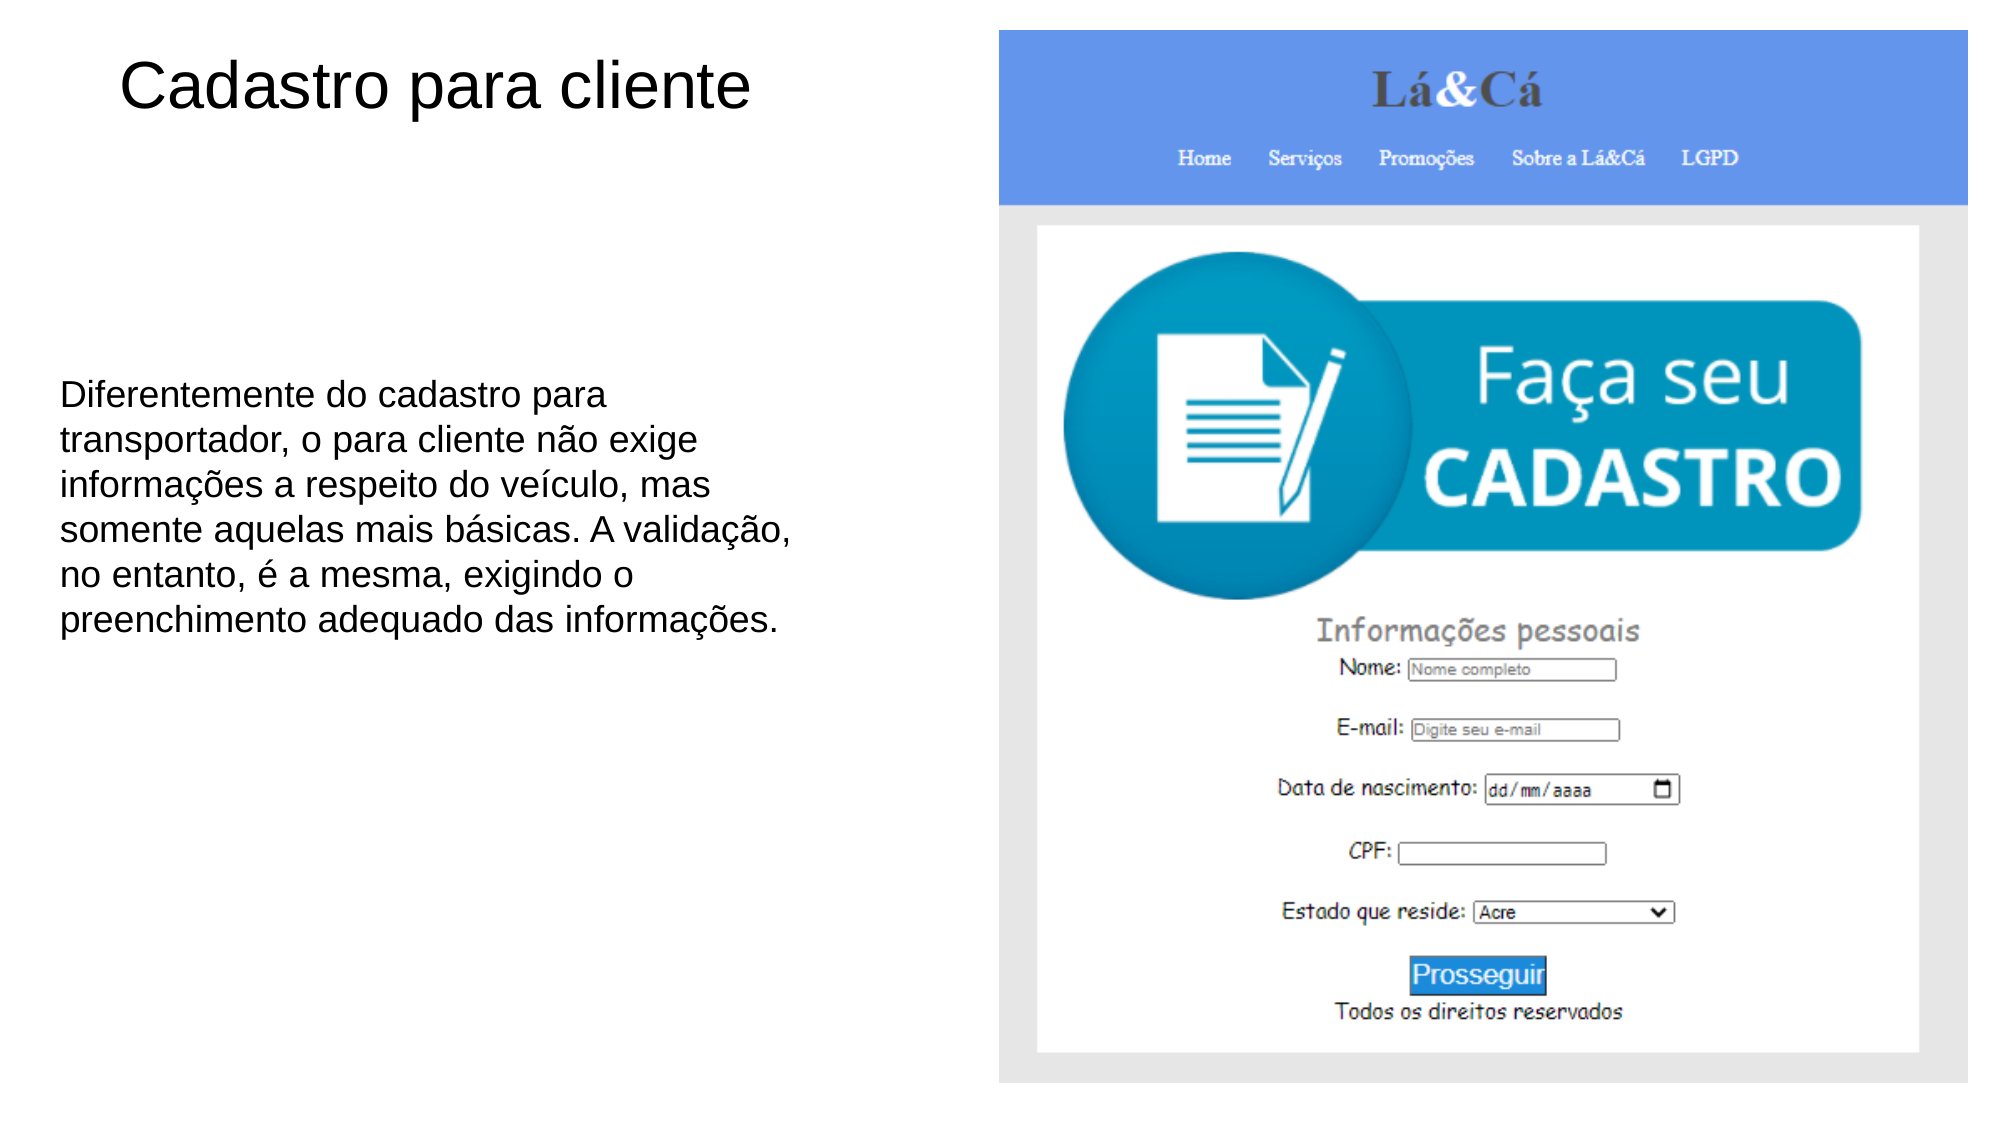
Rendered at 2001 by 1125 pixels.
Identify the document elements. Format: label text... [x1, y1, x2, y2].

text_box Diferentemente do cadastro para transportador, o para cliente não exige informações a respeito do veículo, mas somente aquelas mais básicas. A validação, no entanto, é a mesma, exigindo o preenchimento adequado das informações. [44, 362, 813, 648]
picture [998, 30, 1968, 1083]
text_box Cadastro para cliente [104, 34, 873, 129]
